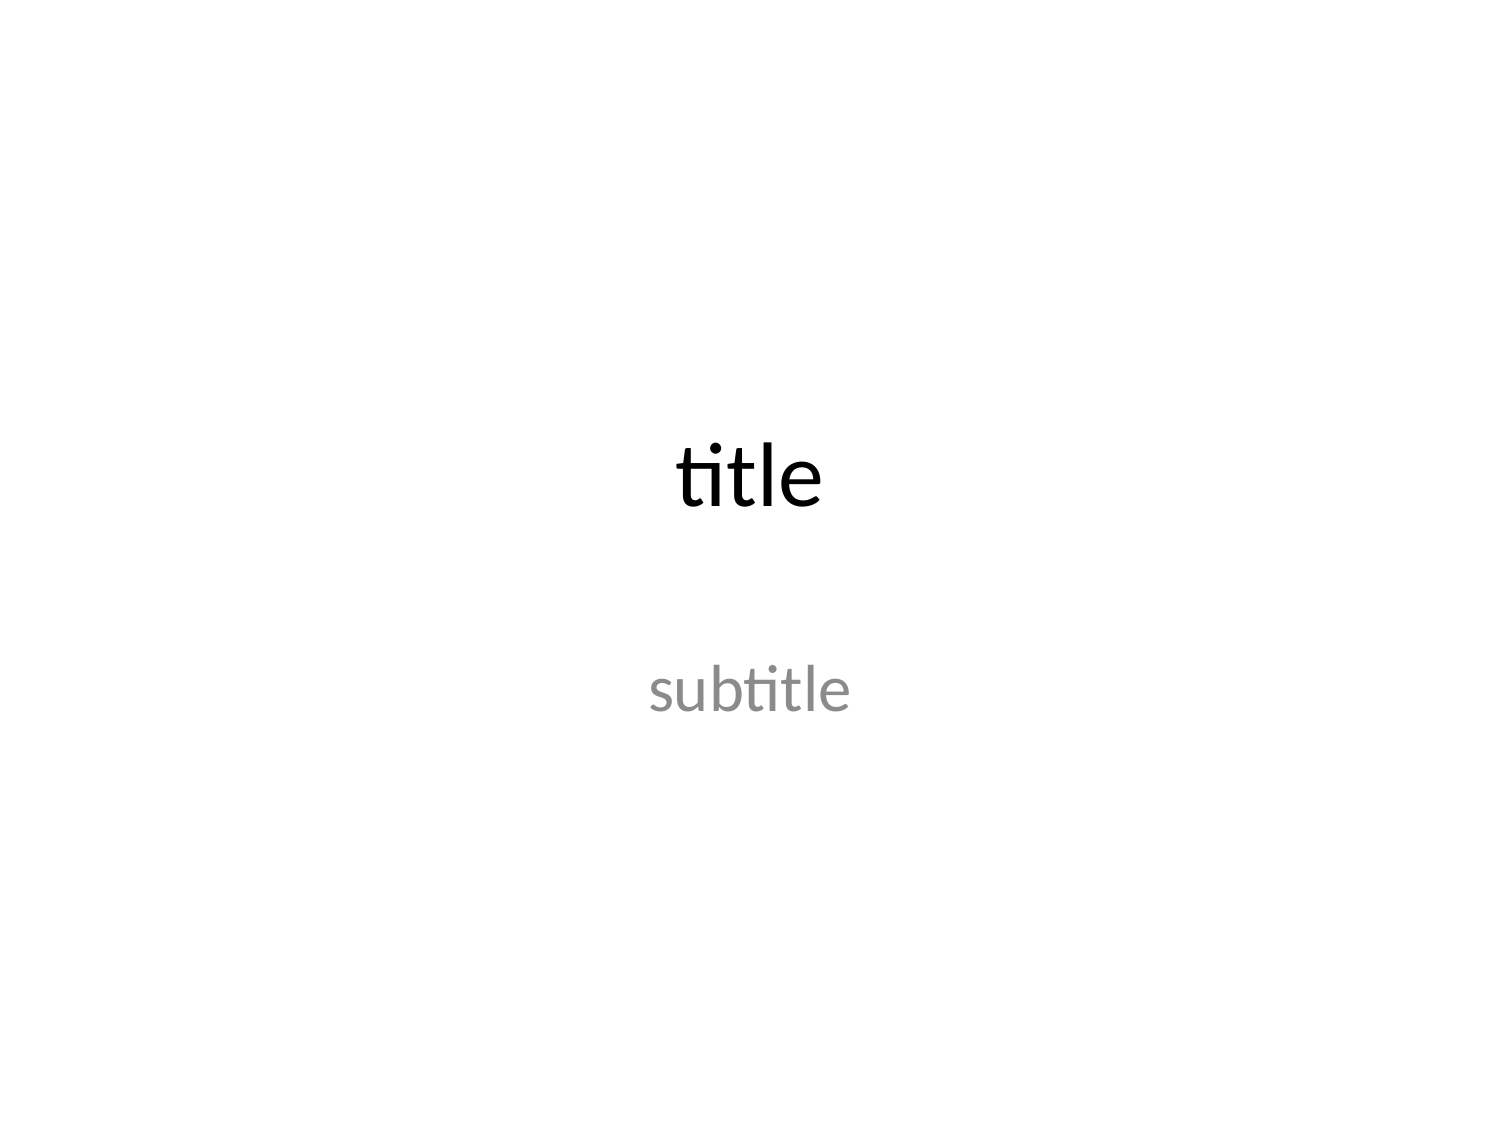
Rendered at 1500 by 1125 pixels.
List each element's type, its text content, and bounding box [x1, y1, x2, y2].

subtitle subtitle [225, 637, 1275, 925]
title title [112, 349, 1388, 591]
